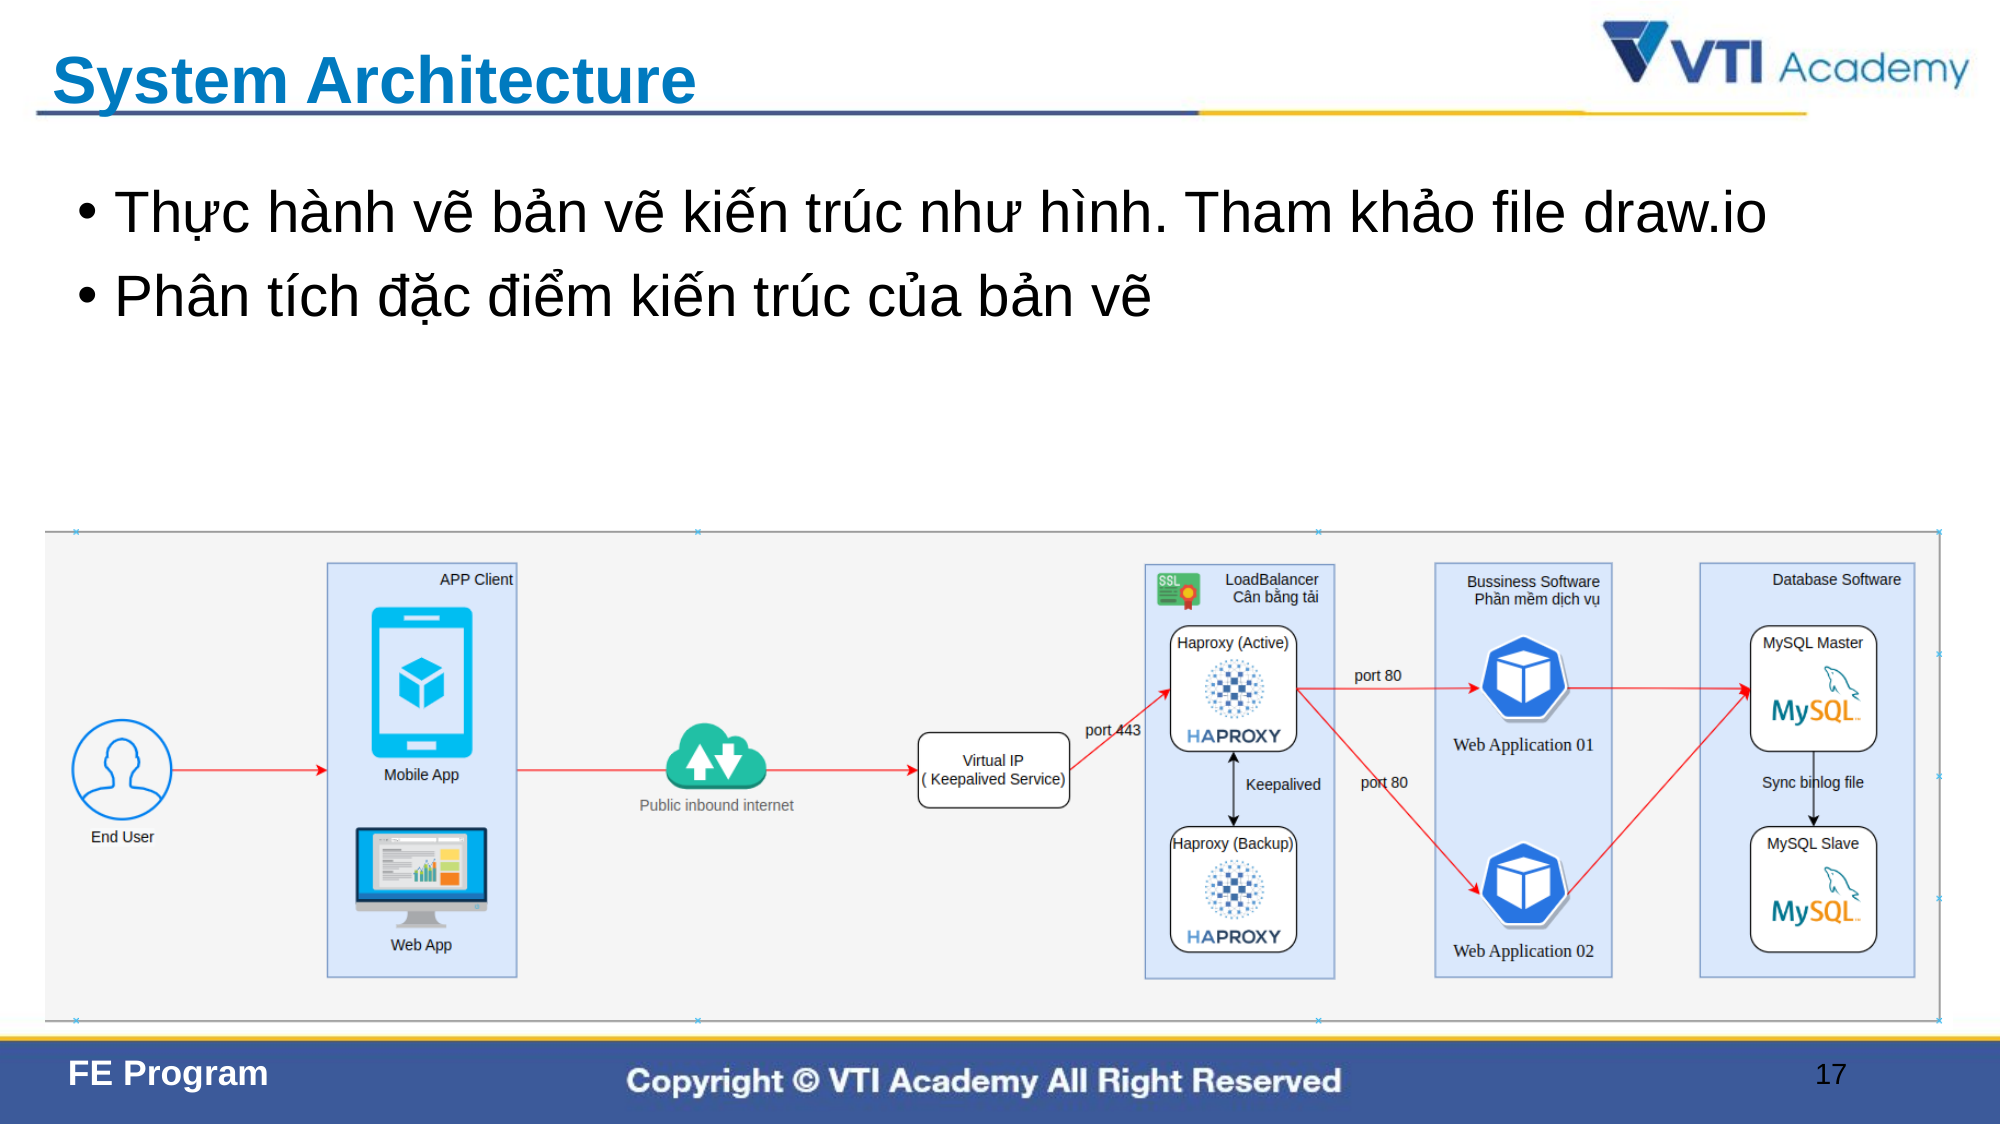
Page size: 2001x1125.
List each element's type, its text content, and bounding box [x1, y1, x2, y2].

list Thực hành vẽ bản vẽ kiến trúc như hình. Tham khảo file draw.io Phân tích đặc điểm kiến trúc của bản vẽ [62, 174, 1788, 526]
slide_number 17 [1412, 1042, 1863, 1103]
picture [0, 1, 2000, 1124]
title System Architecture [37, 37, 1763, 127]
